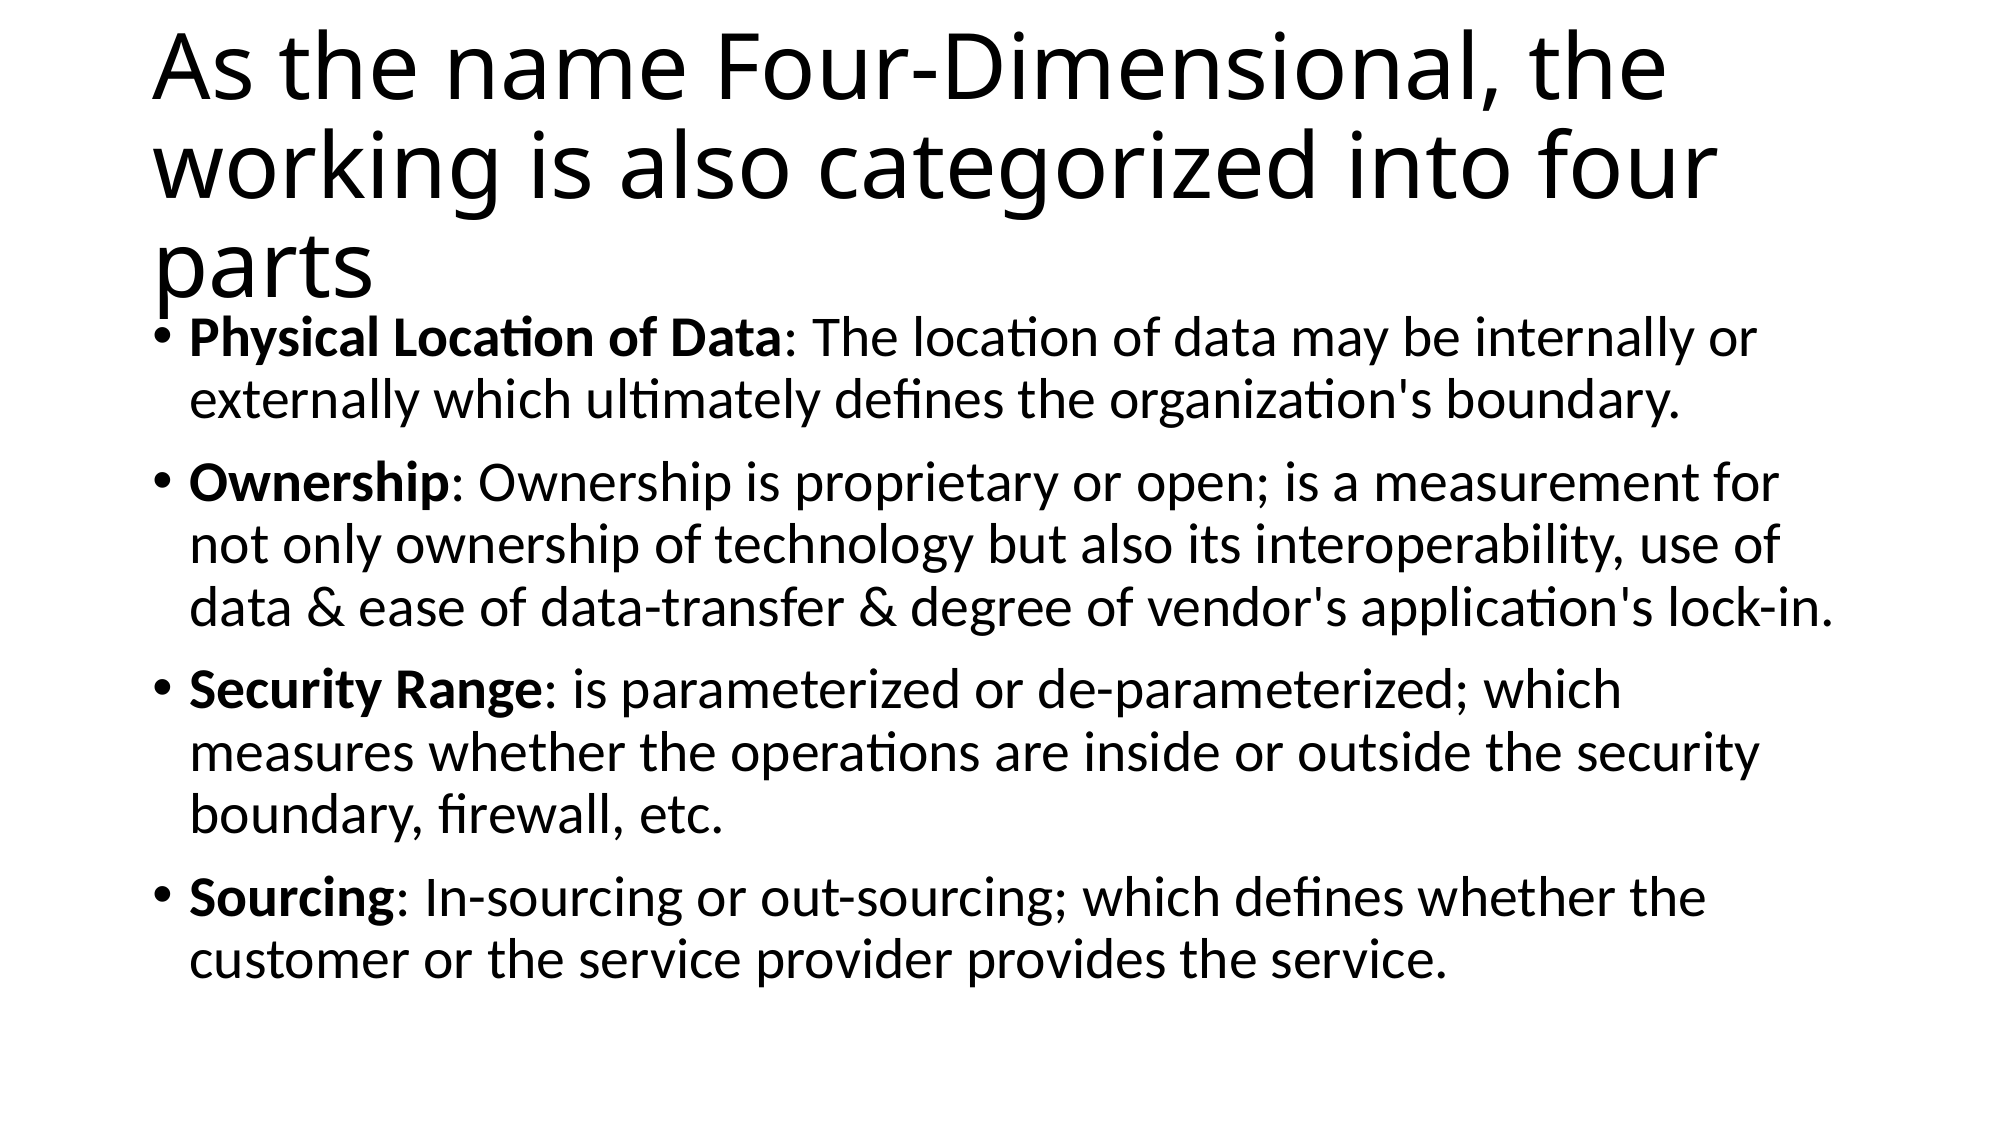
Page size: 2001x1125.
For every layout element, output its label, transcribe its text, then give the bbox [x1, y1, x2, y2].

list Physical Location of Data: The location of data may be internally or externally which ultimately defines the organization's boundary. Ownership: Ownership is proprietary or open; is a measurement for not only ownership of technology but also its interoperability, use of data & ease of data-transfer & degree of vendor's application's lock-in. Security Range: is parameterized or de-parameterized; which measures whether the operations are inside or outside the security boundary, firewall, etc. Sourcing: In-sourcing or out-sourcing; which defines whether the customer or the service provider provides the service. [137, 299, 1863, 1014]
title As the name Four-Dimensional, the working is also categorized into four parts [137, 59, 1863, 278]
